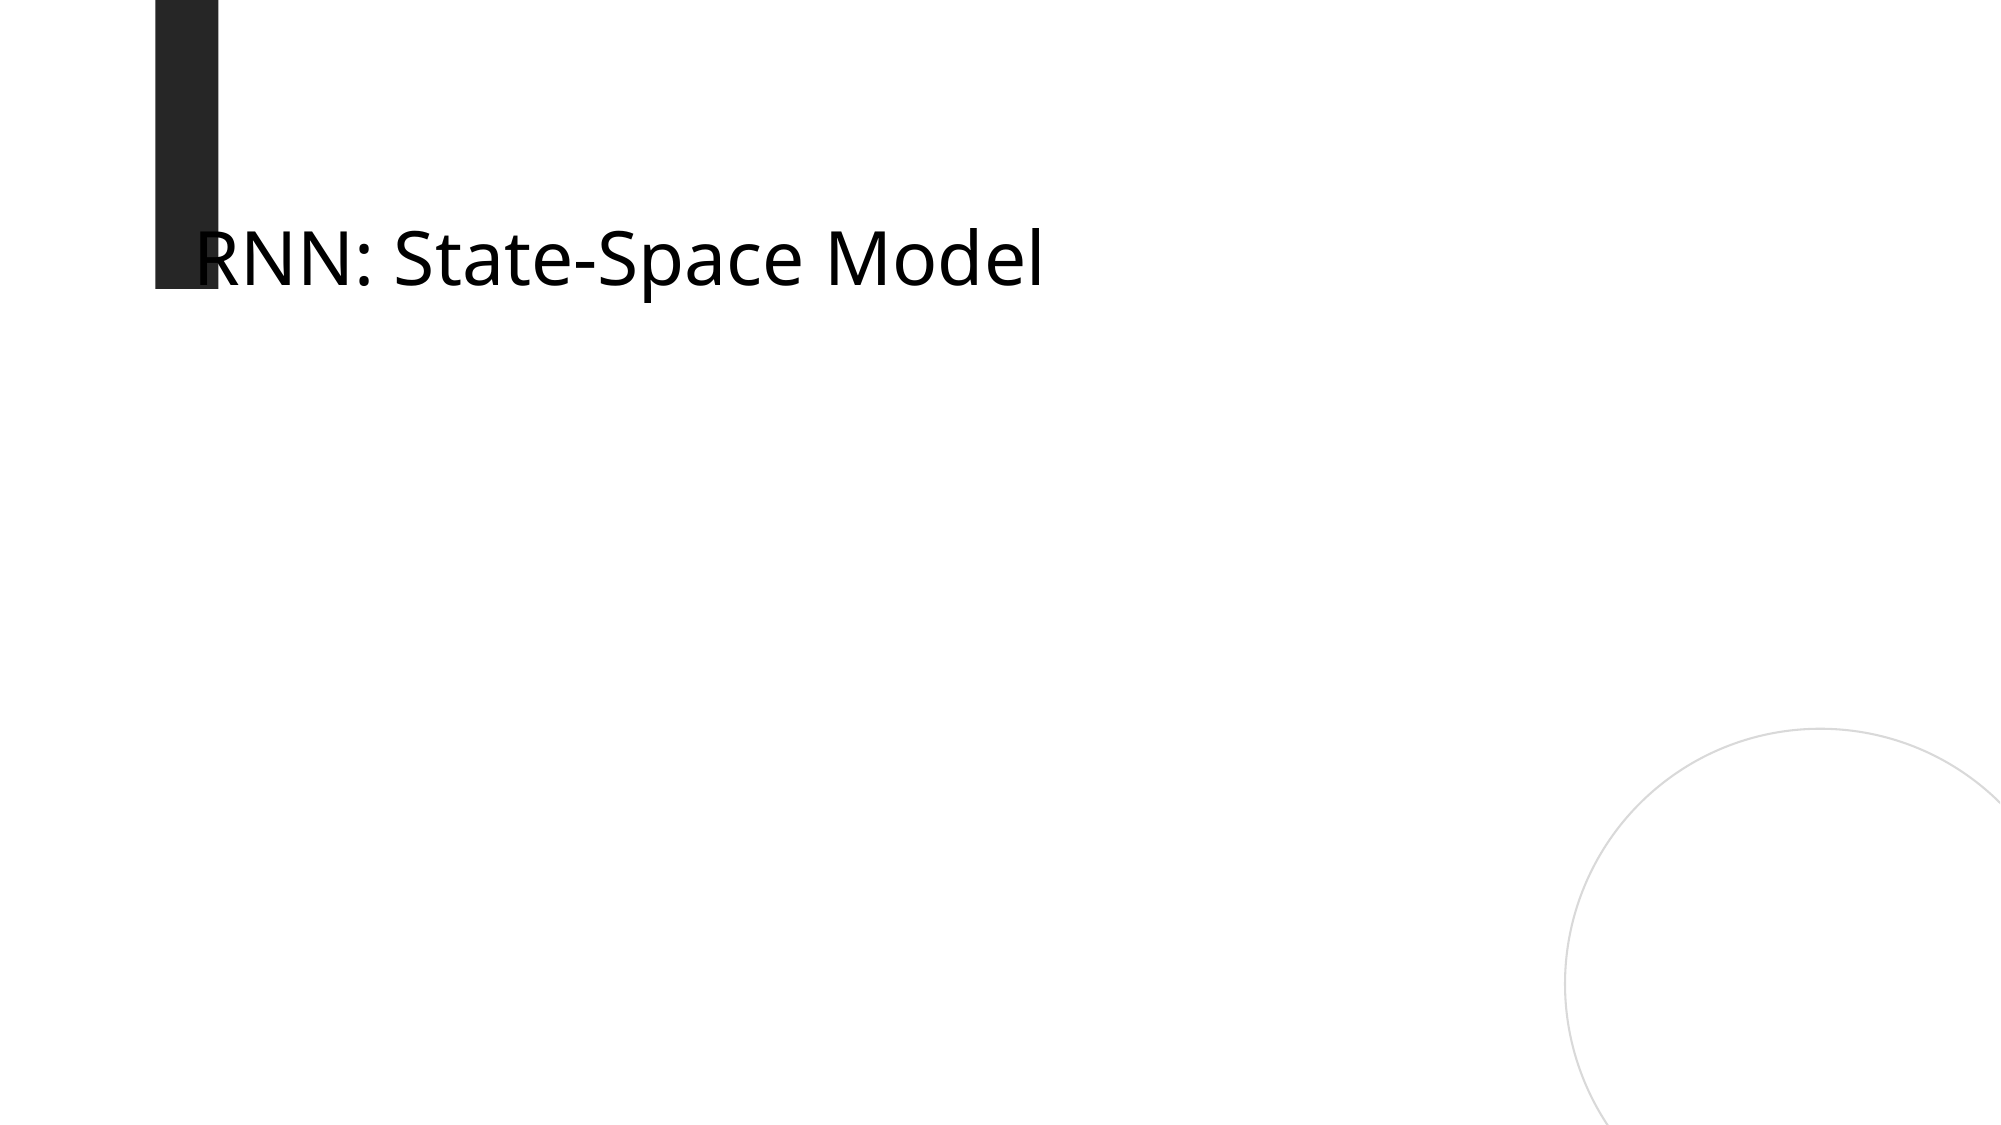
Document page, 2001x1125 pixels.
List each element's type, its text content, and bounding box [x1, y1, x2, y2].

text_box [154, 0, 219, 290]
text_box RNN: State-Space Model [179, 203, 1062, 308]
